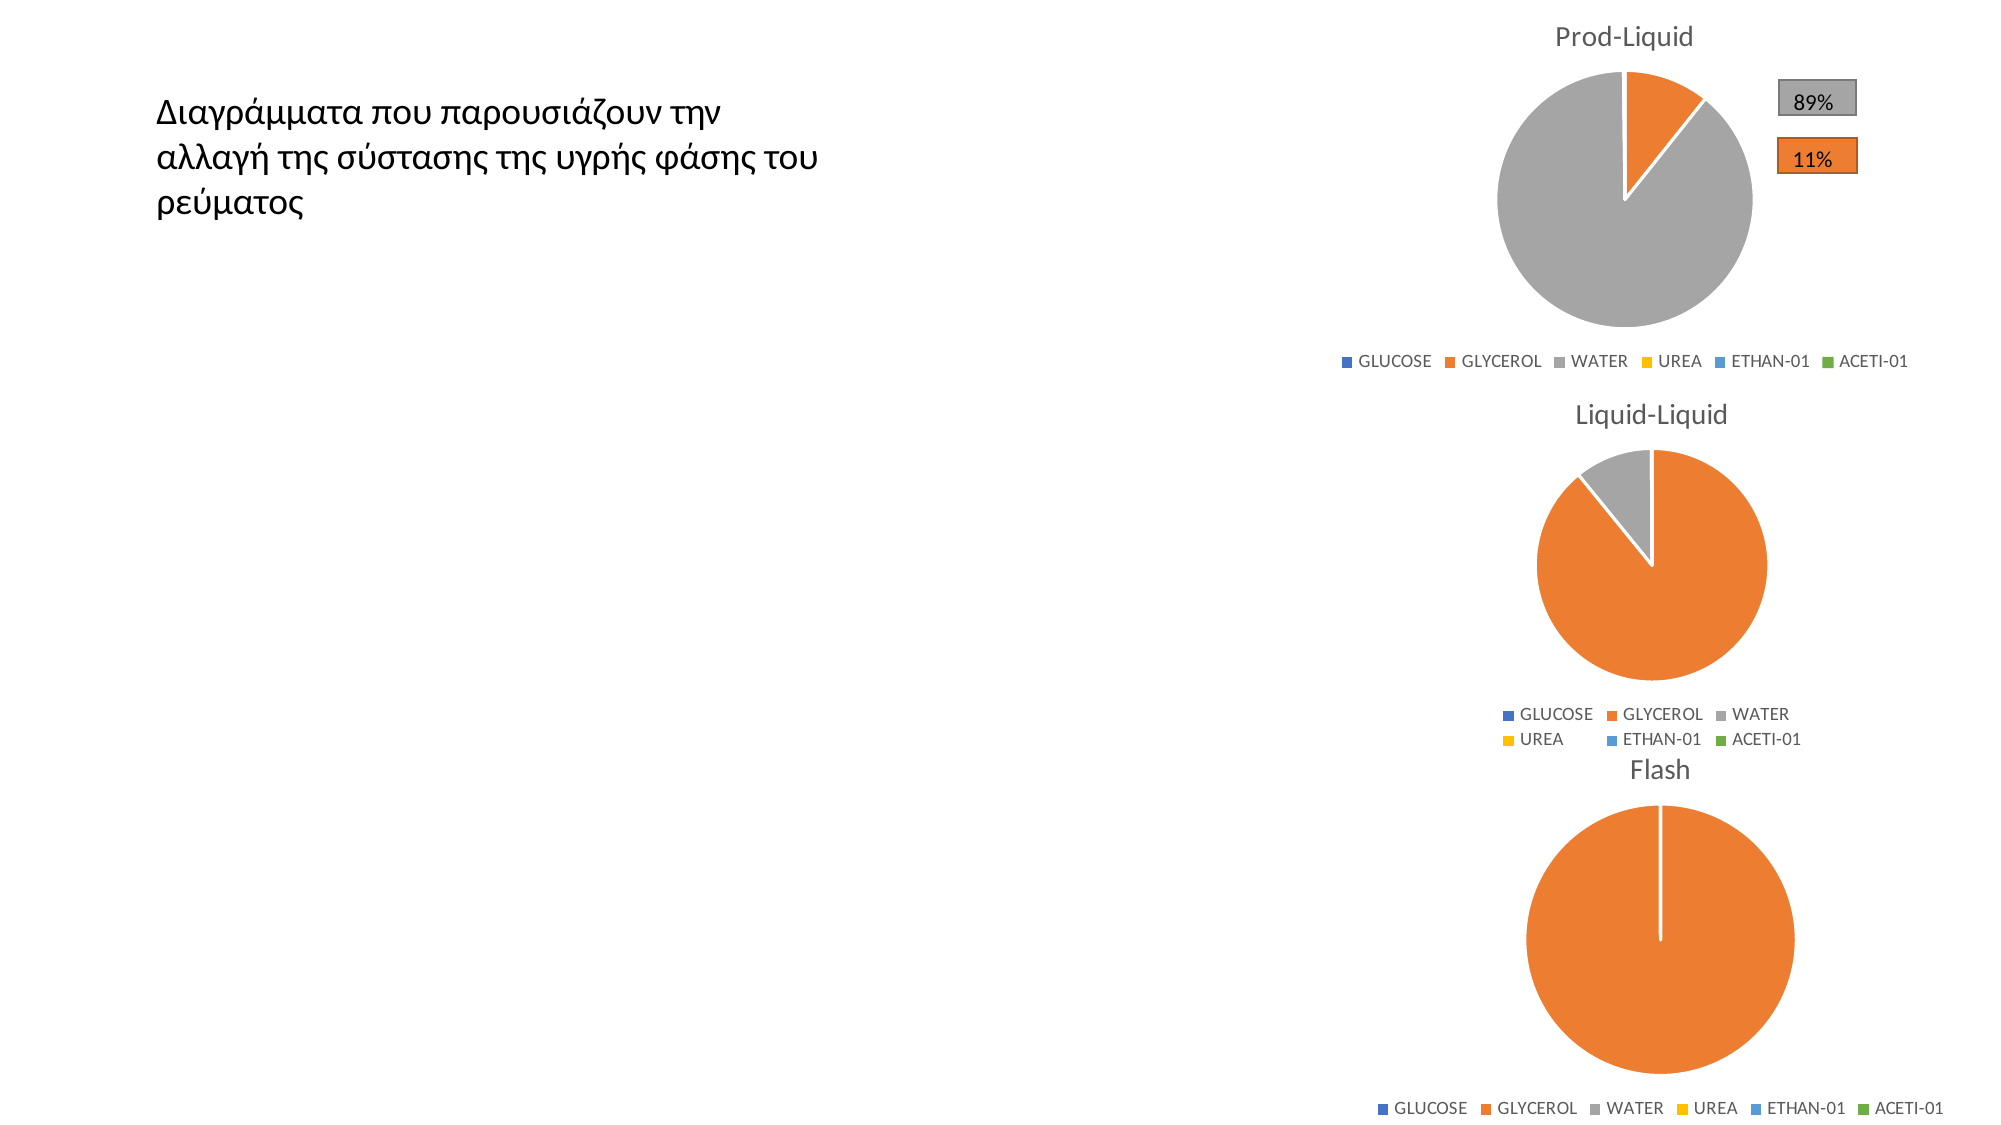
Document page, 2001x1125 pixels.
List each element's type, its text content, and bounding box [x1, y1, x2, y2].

chart [1285, 0, 2000, 1125]
text_box Διαγράμματα που παρουσιάζουν την αλλαγή της σύστασης της υγρής φάσης του ρεύματος [141, 79, 844, 230]
